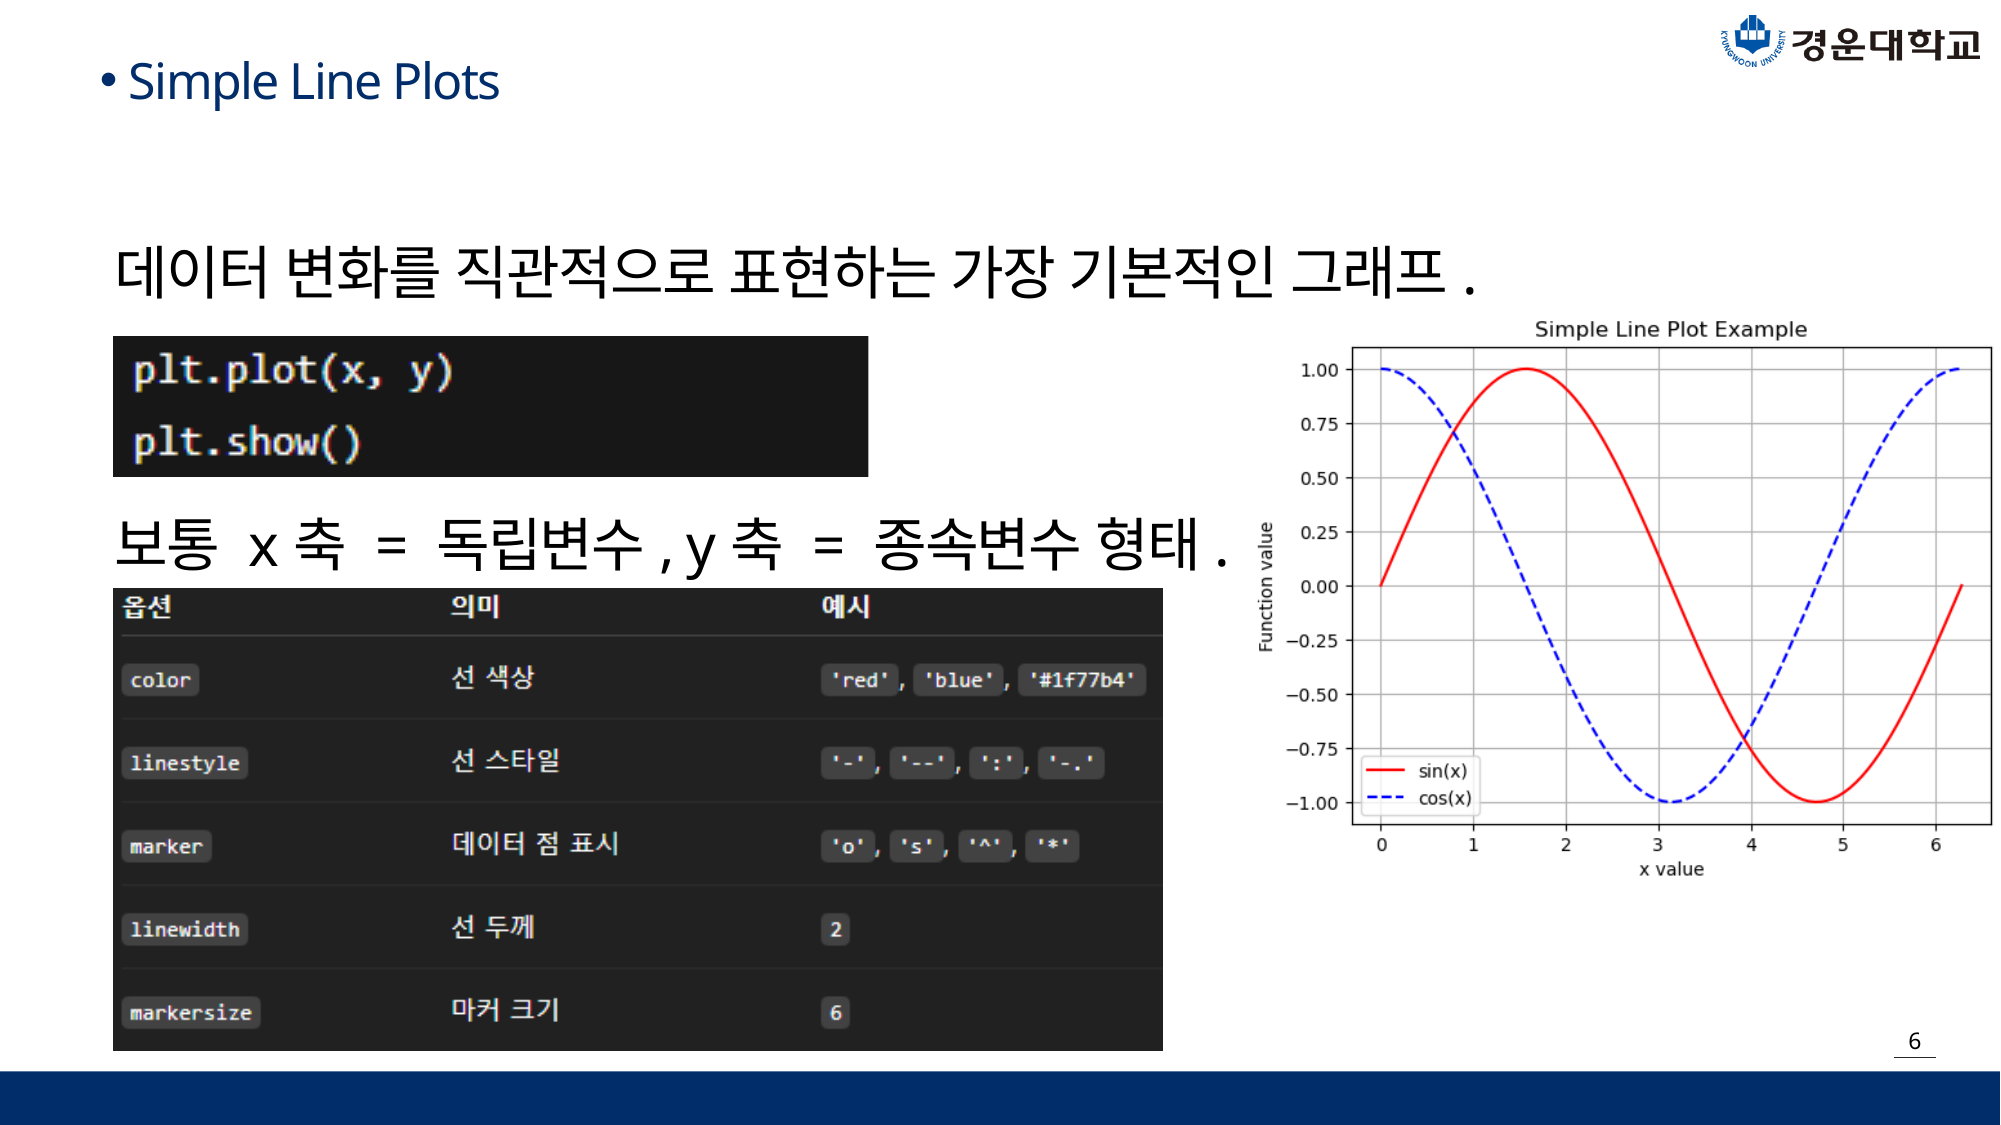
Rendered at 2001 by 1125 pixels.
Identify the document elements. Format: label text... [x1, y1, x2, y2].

picture [112, 588, 1163, 1051]
picture [1721, 15, 1980, 67]
list 데이터 변화를 직관적으로 표현하는 가장 기본적인 그래프. 보통 x축 = 독립변수, y축 = 종속변수 형태. [99, 157, 1901, 1000]
picture [112, 335, 869, 477]
text_box [112, 208, 1887, 989]
text_box Simple Line Plots [85, 18, 1000, 122]
picture [1249, 311, 2000, 886]
